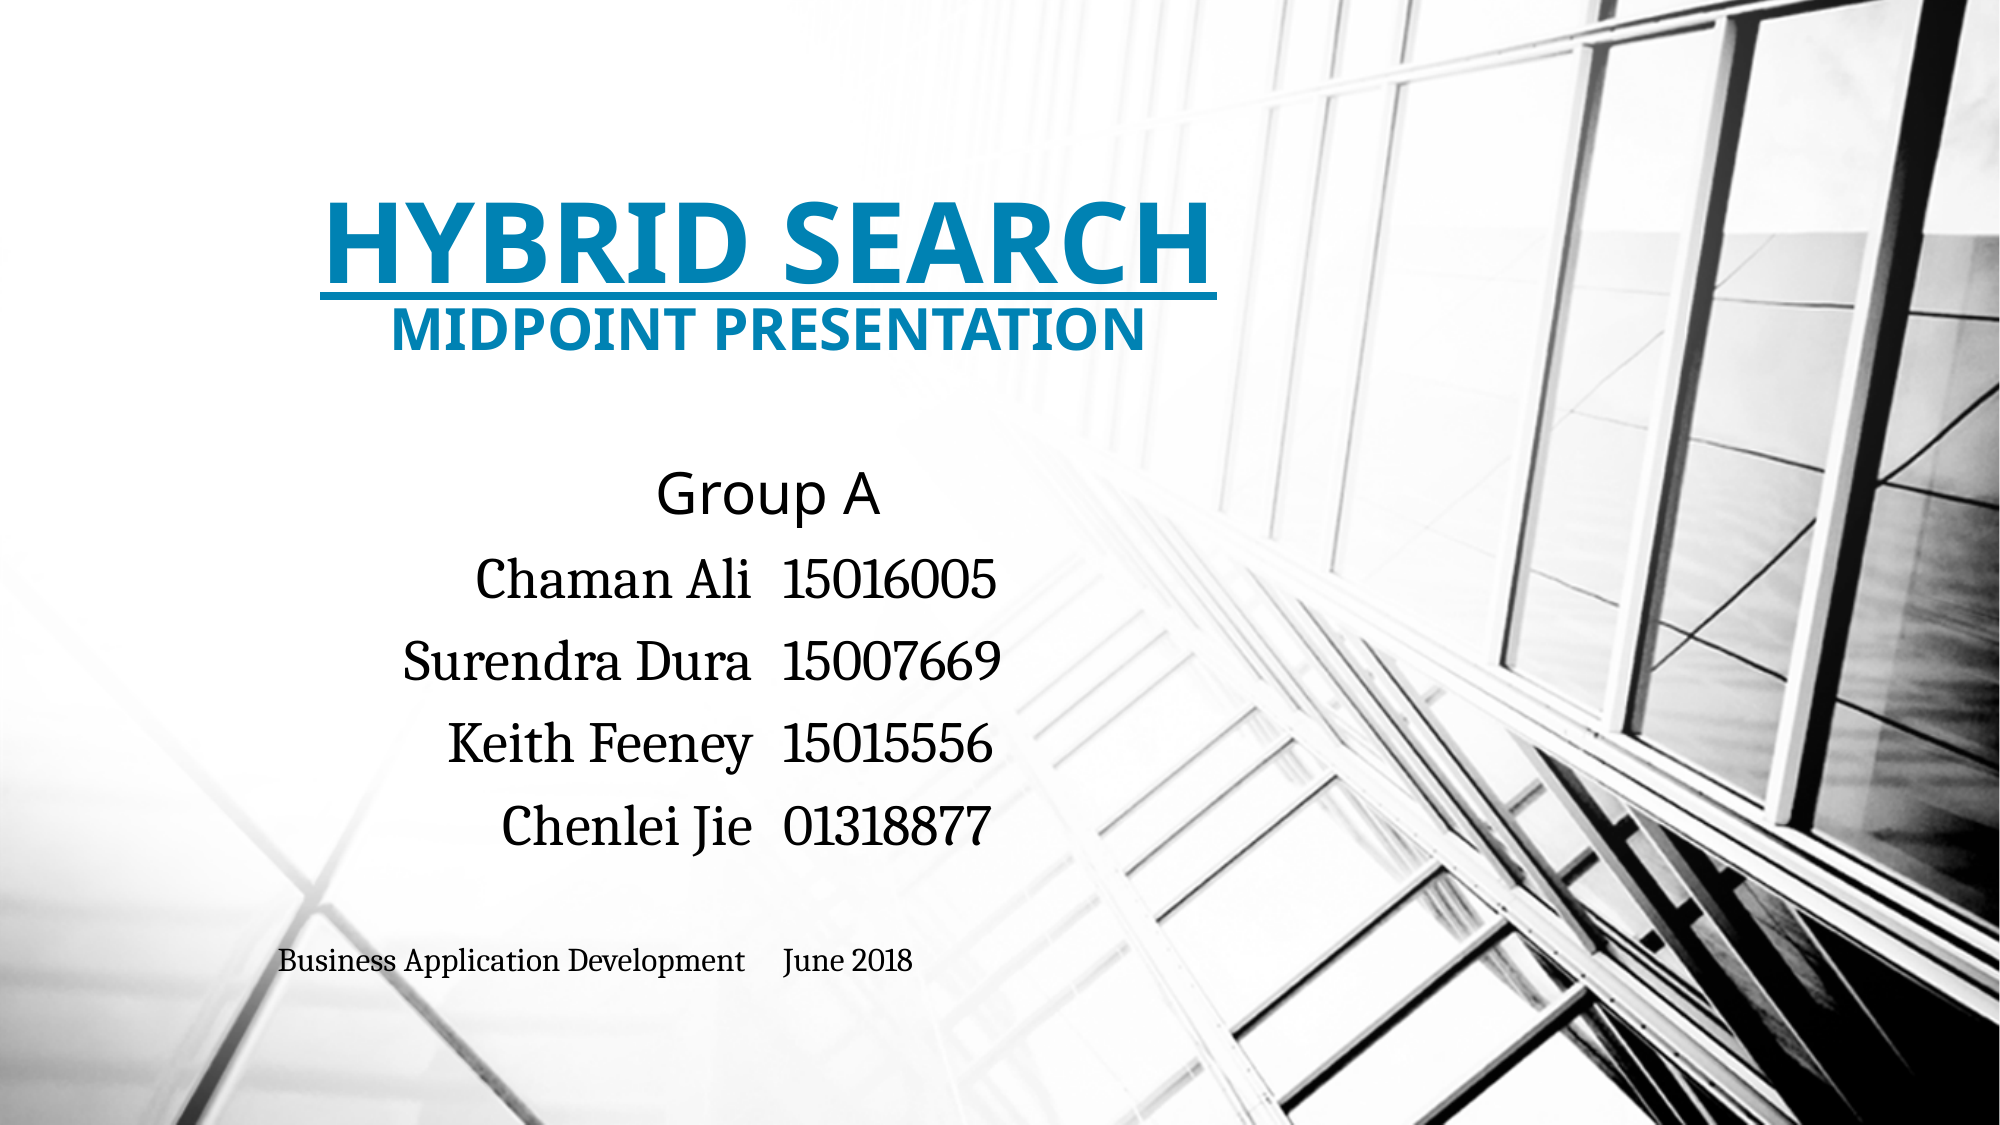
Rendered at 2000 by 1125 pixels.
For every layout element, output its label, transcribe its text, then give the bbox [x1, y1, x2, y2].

title Hybrid Search Midpoint Presentation [101, 0, 1435, 369]
table_cell Business Application Development [102, 934, 768, 995]
table_cell 01318877 [768, 785, 1435, 934]
table_cell [102, 995, 1435, 1061]
table_cell 15016005 [768, 539, 1435, 621]
table_cell June 2018 [768, 934, 1435, 995]
table_cell Surendra Dura [102, 621, 768, 703]
table_cell Chaman Ali [102, 539, 768, 621]
table_header Group A [102, 444, 1435, 539]
table_cell 15015556 [768, 703, 1435, 785]
table_cell 15007669 [768, 621, 1435, 703]
table_cell Chenlei Jie [102, 785, 768, 934]
picture [0, 0, 2000, 1125]
table_cell Keith Feeney [102, 703, 768, 785]
